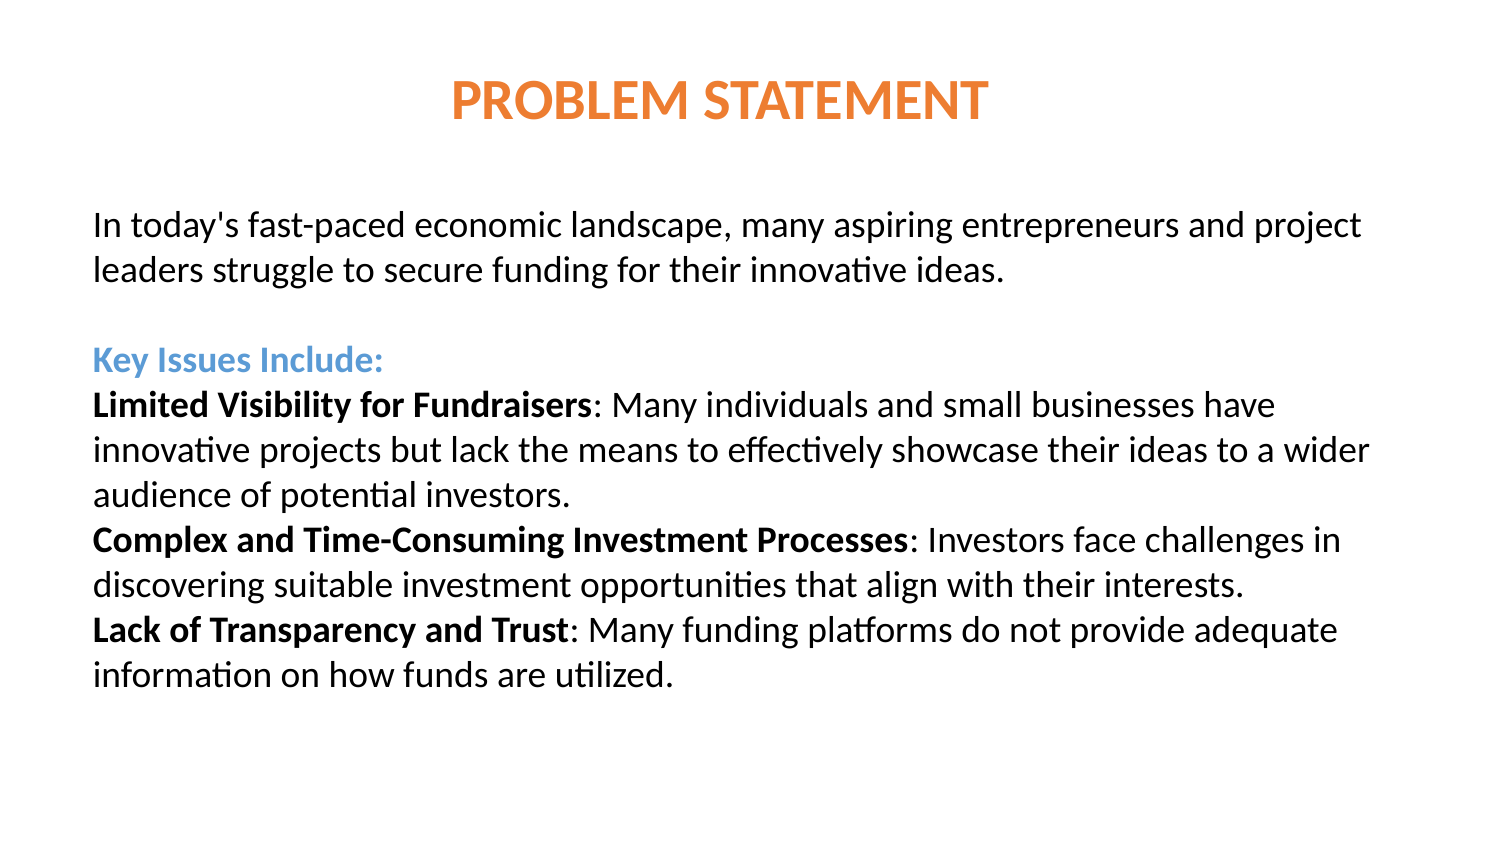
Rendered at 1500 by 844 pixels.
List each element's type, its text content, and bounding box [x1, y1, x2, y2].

text_box In today's fast-paced economic landscape, many aspiring entrepreneurs and project leaders struggle to secure funding for their innovative ideas. Key Issues Include: Limited Visibility for Fundraisers: Many individuals and small businesses have innovative projects but lack the means to effectively showcase their ideas to a wider audience of potential investors. Complex and Time-Consuming Investment Processes: Investors face challenges in discovering suitable investment opportunities that align with their interests. Lack of Transparency and Trust: Many funding platforms do not provide adequate information on how funds are utilized. [78, 192, 1430, 748]
text_box PROBLEM STATEMENT [91, 53, 1254, 139]
